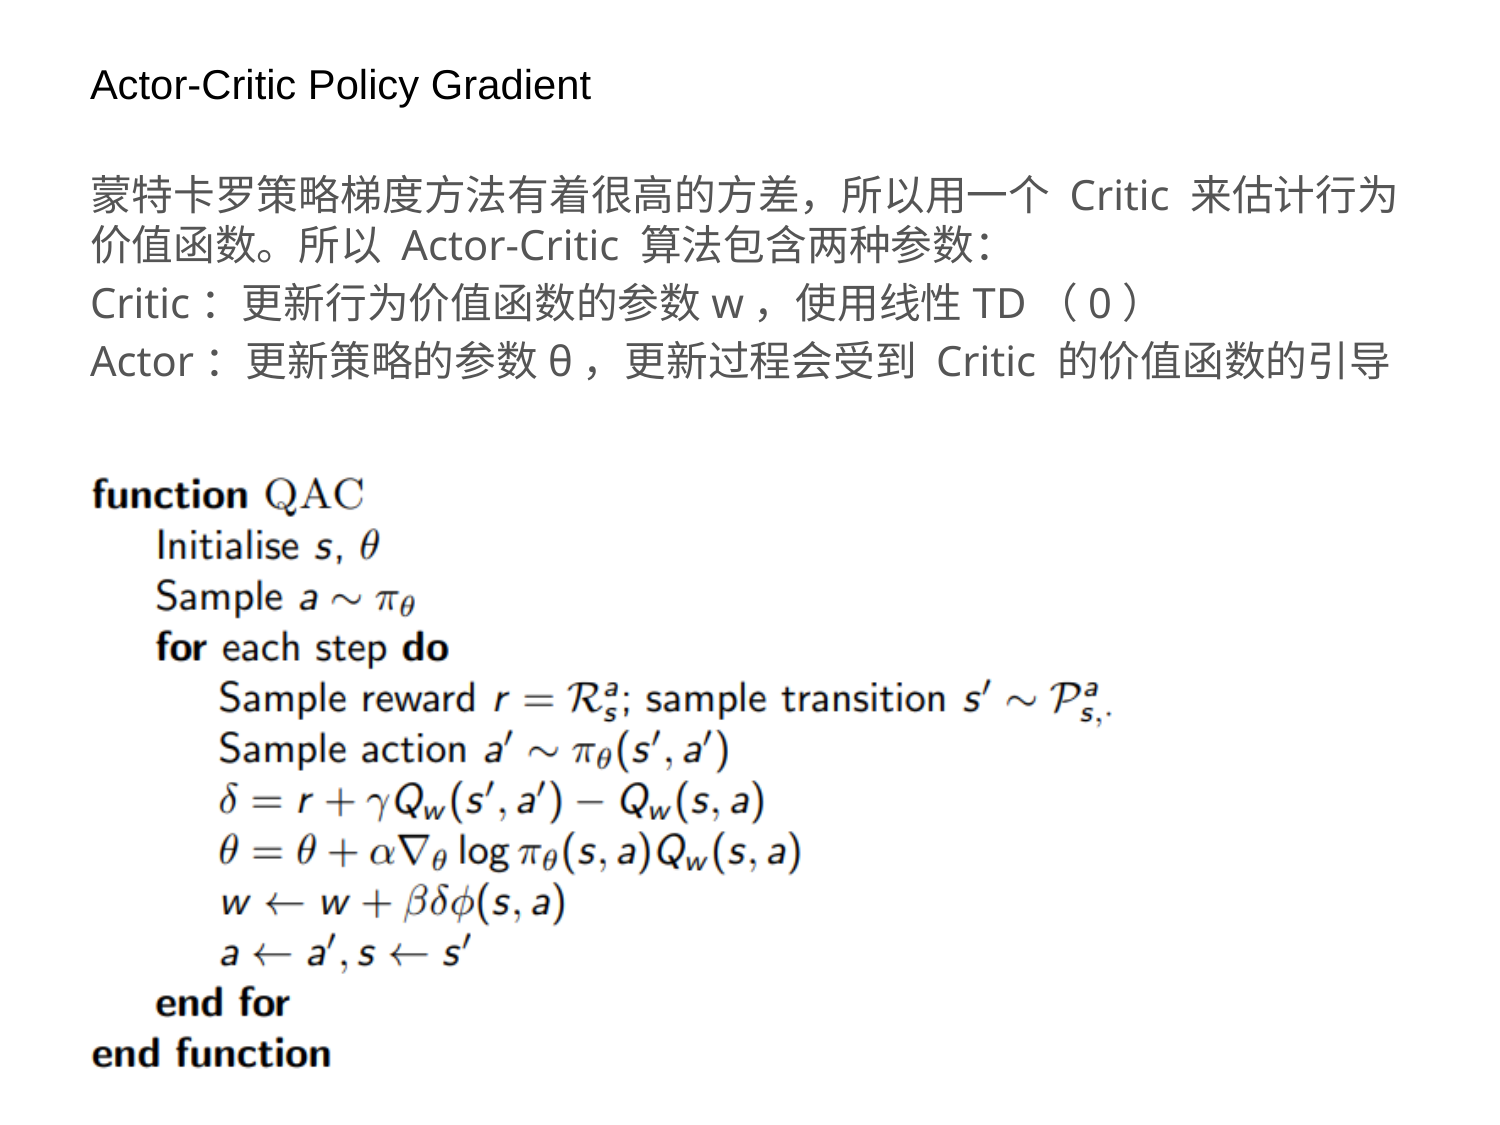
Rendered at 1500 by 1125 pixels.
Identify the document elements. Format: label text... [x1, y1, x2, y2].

title Actor-Critic Policy Gradient [75, 45, 1258, 121]
picture [75, 461, 1139, 1084]
